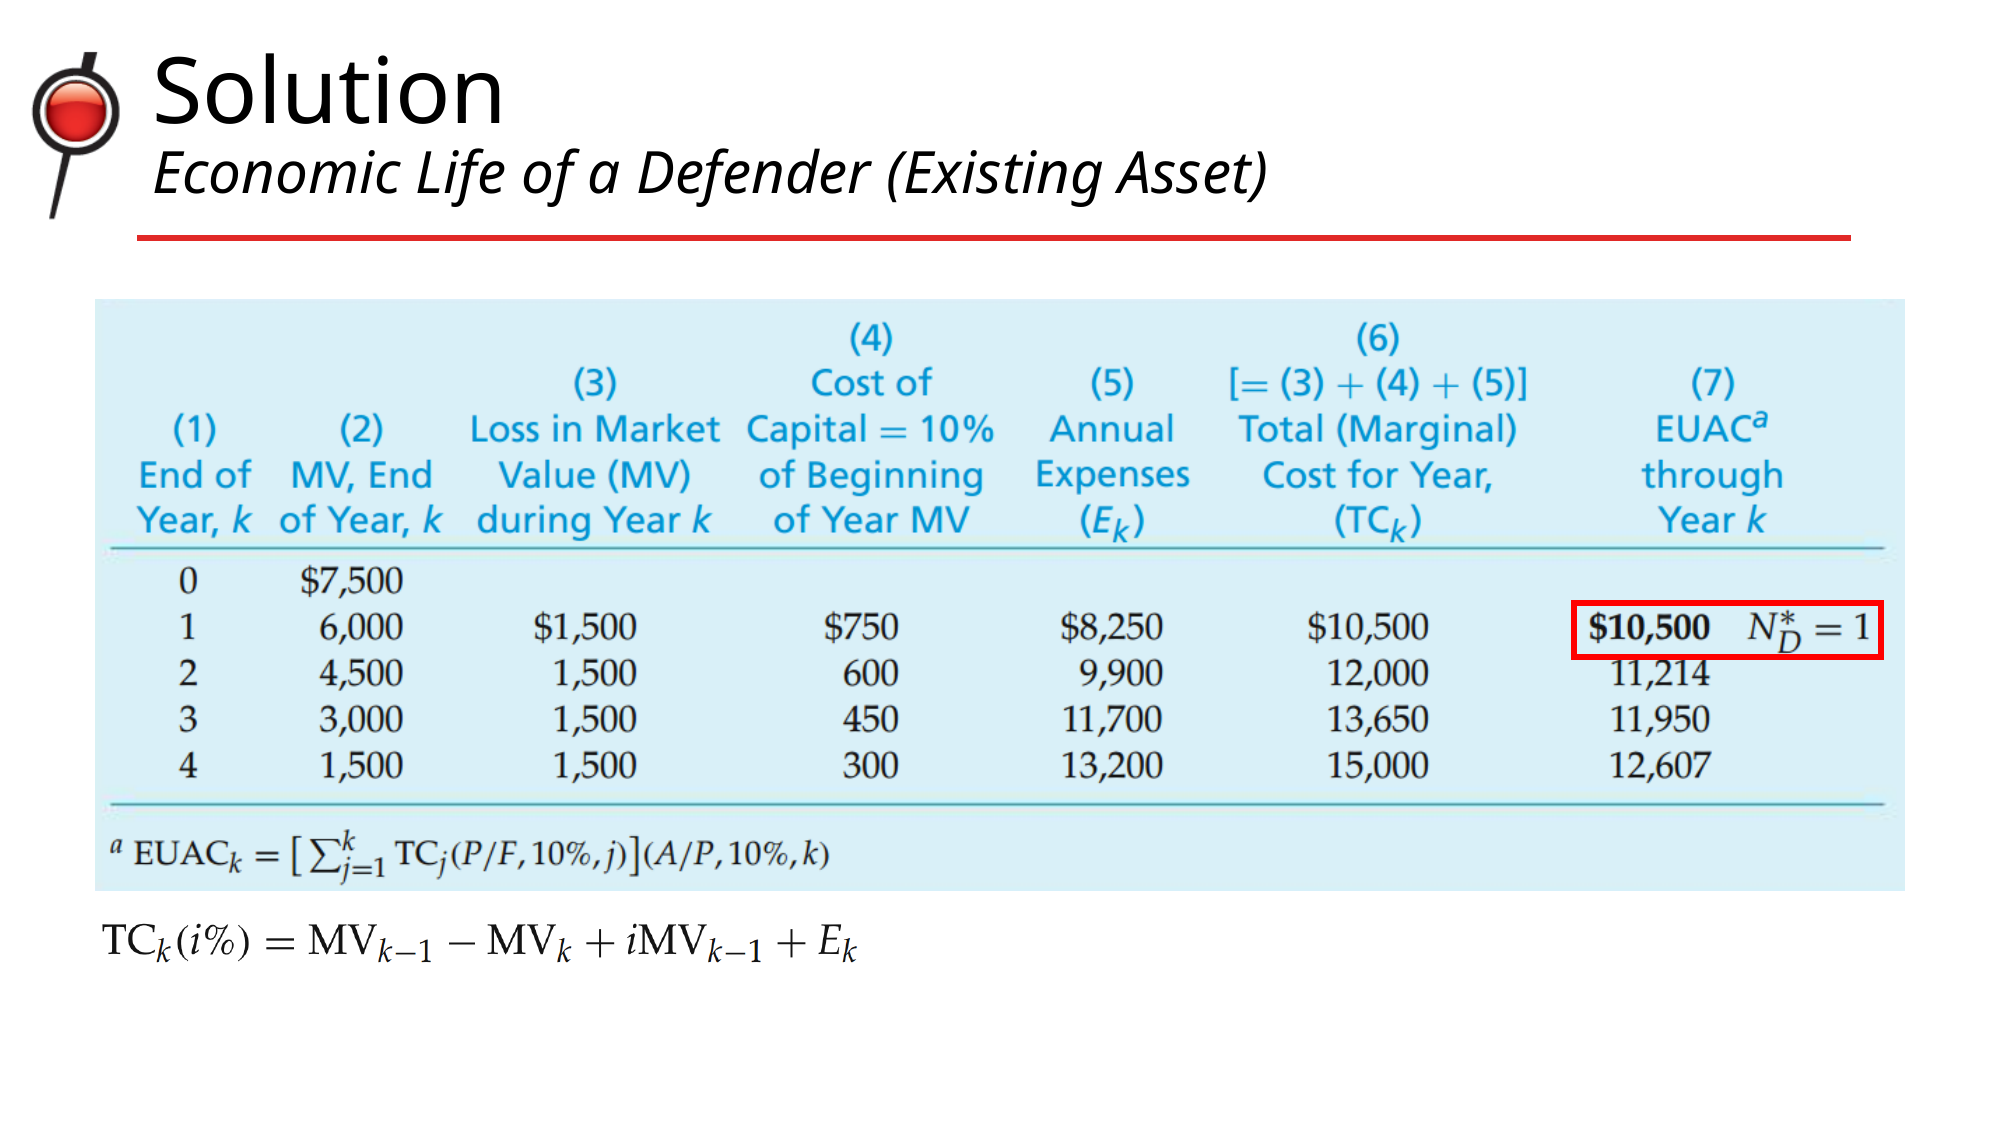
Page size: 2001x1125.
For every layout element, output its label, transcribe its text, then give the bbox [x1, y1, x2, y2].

picture [95, 912, 860, 970]
picture [9, 32, 137, 230]
picture [95, 299, 1905, 891]
title Solution Economic Life of a Defender (Existing Asset) [137, 16, 1863, 235]
